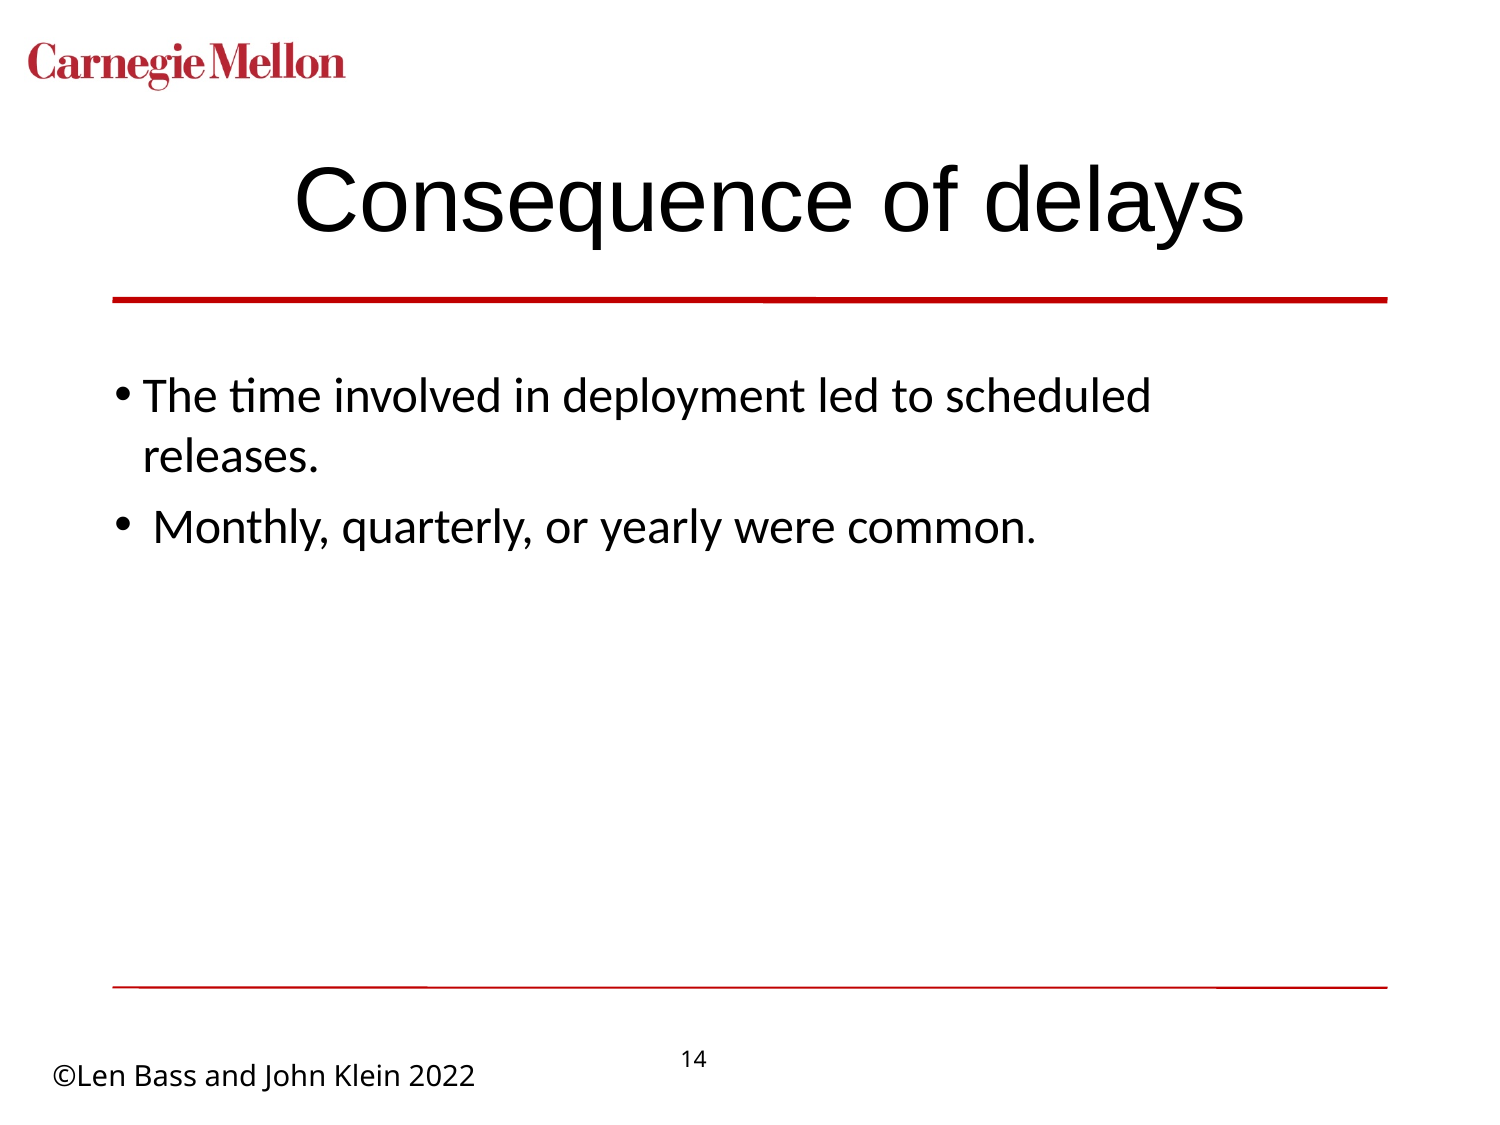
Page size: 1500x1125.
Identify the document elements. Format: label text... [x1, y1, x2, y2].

text_box The time involved in deployment led to scheduled releases. Monthly, quarterly, or yearly were common. [112, 350, 1198, 554]
title Consequence of delays [14, 99, 1296, 289]
picture [24, 37, 349, 92]
